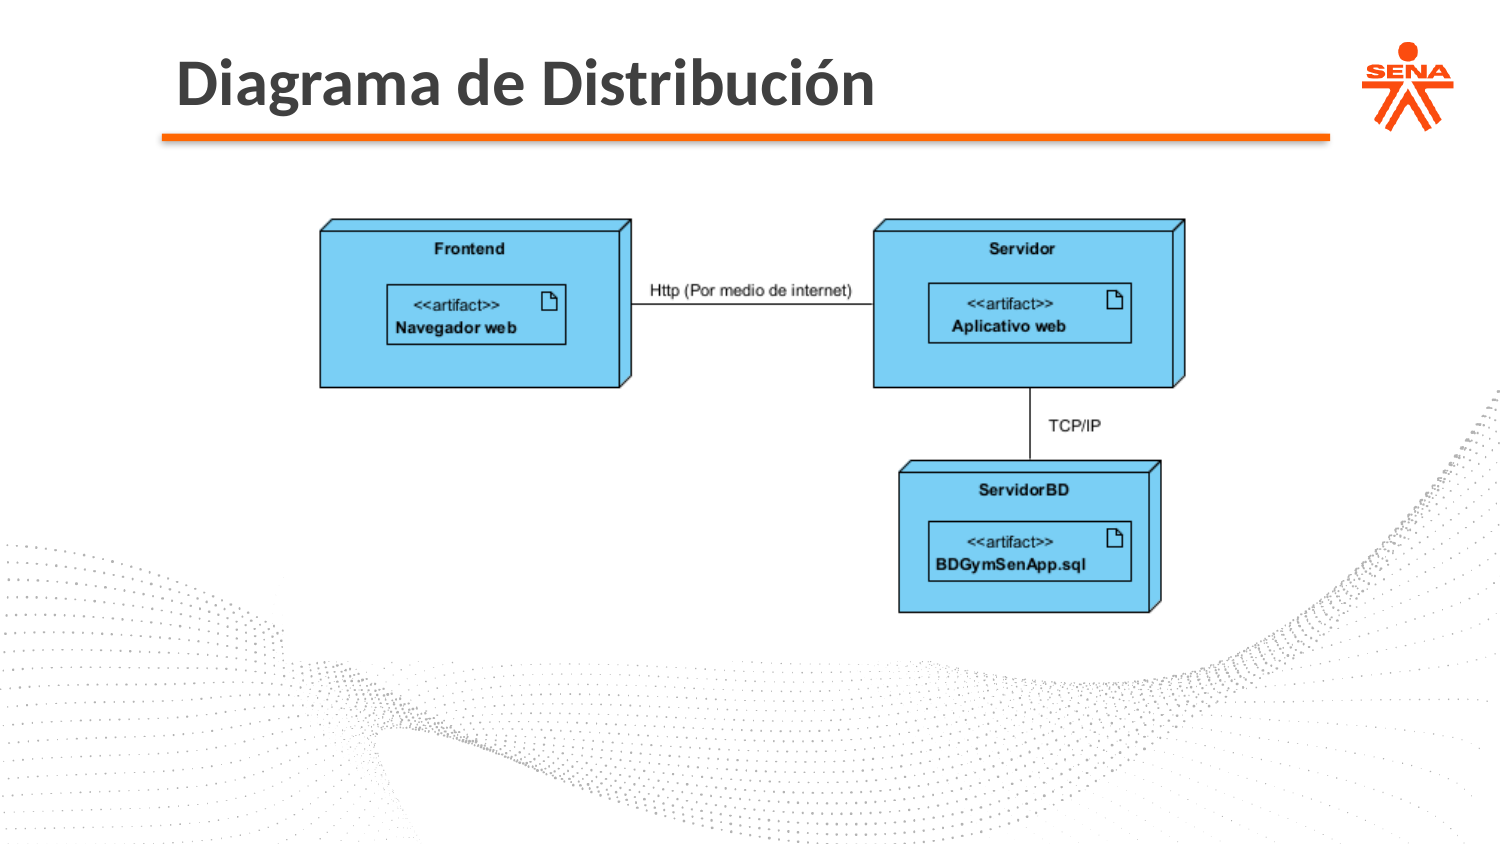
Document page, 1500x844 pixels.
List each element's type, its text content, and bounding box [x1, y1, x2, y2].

text_box Diagrama de Distribución [161, 31, 1331, 127]
picture [0, 0, 1500, 844]
text_box [161, 133, 1331, 142]
